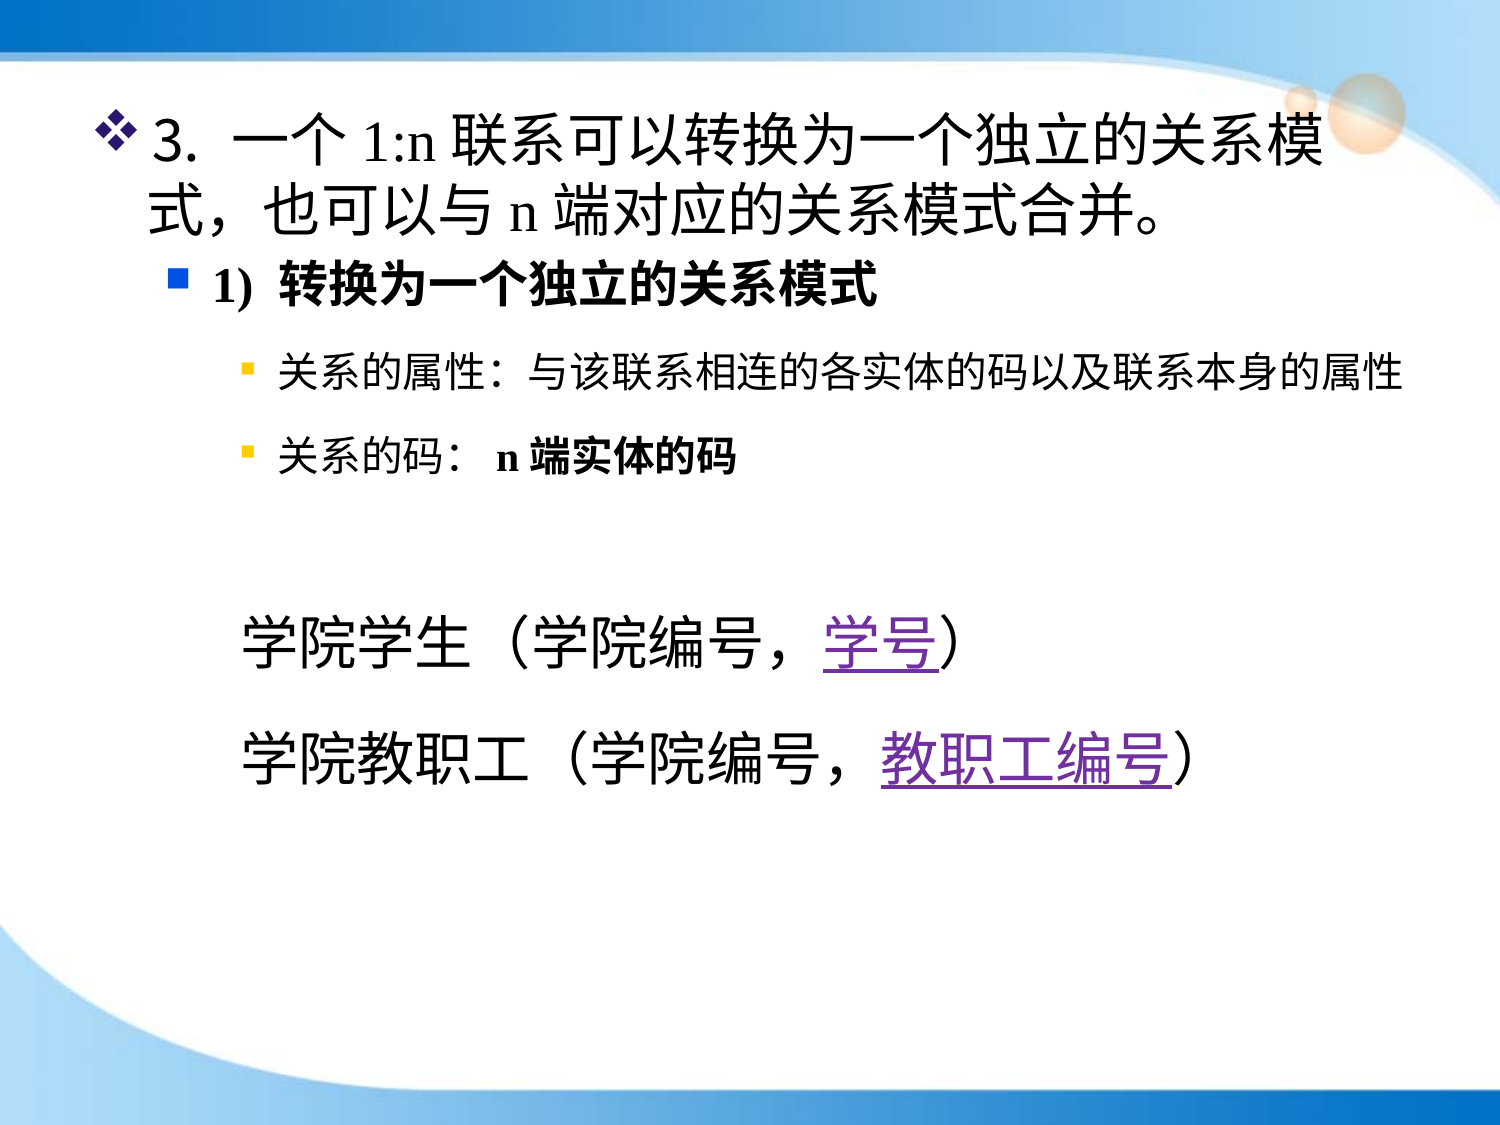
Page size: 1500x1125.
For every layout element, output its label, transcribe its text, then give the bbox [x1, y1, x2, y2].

picture [0, 0, 1500, 1125]
list ⒊ 一个1:n联系可以转换为一个独立的关系模式，也可以与n端对应的关系模式合并。 1) 转换为一个独立的关系模式 关系的属性：与该联系相连的各实体的码以及联系本身的属性 关系的码：n端实体的码 学院学生（学院编号，学号） 学院教职工（学院编号，教职工编号） [74, 95, 1426, 1006]
